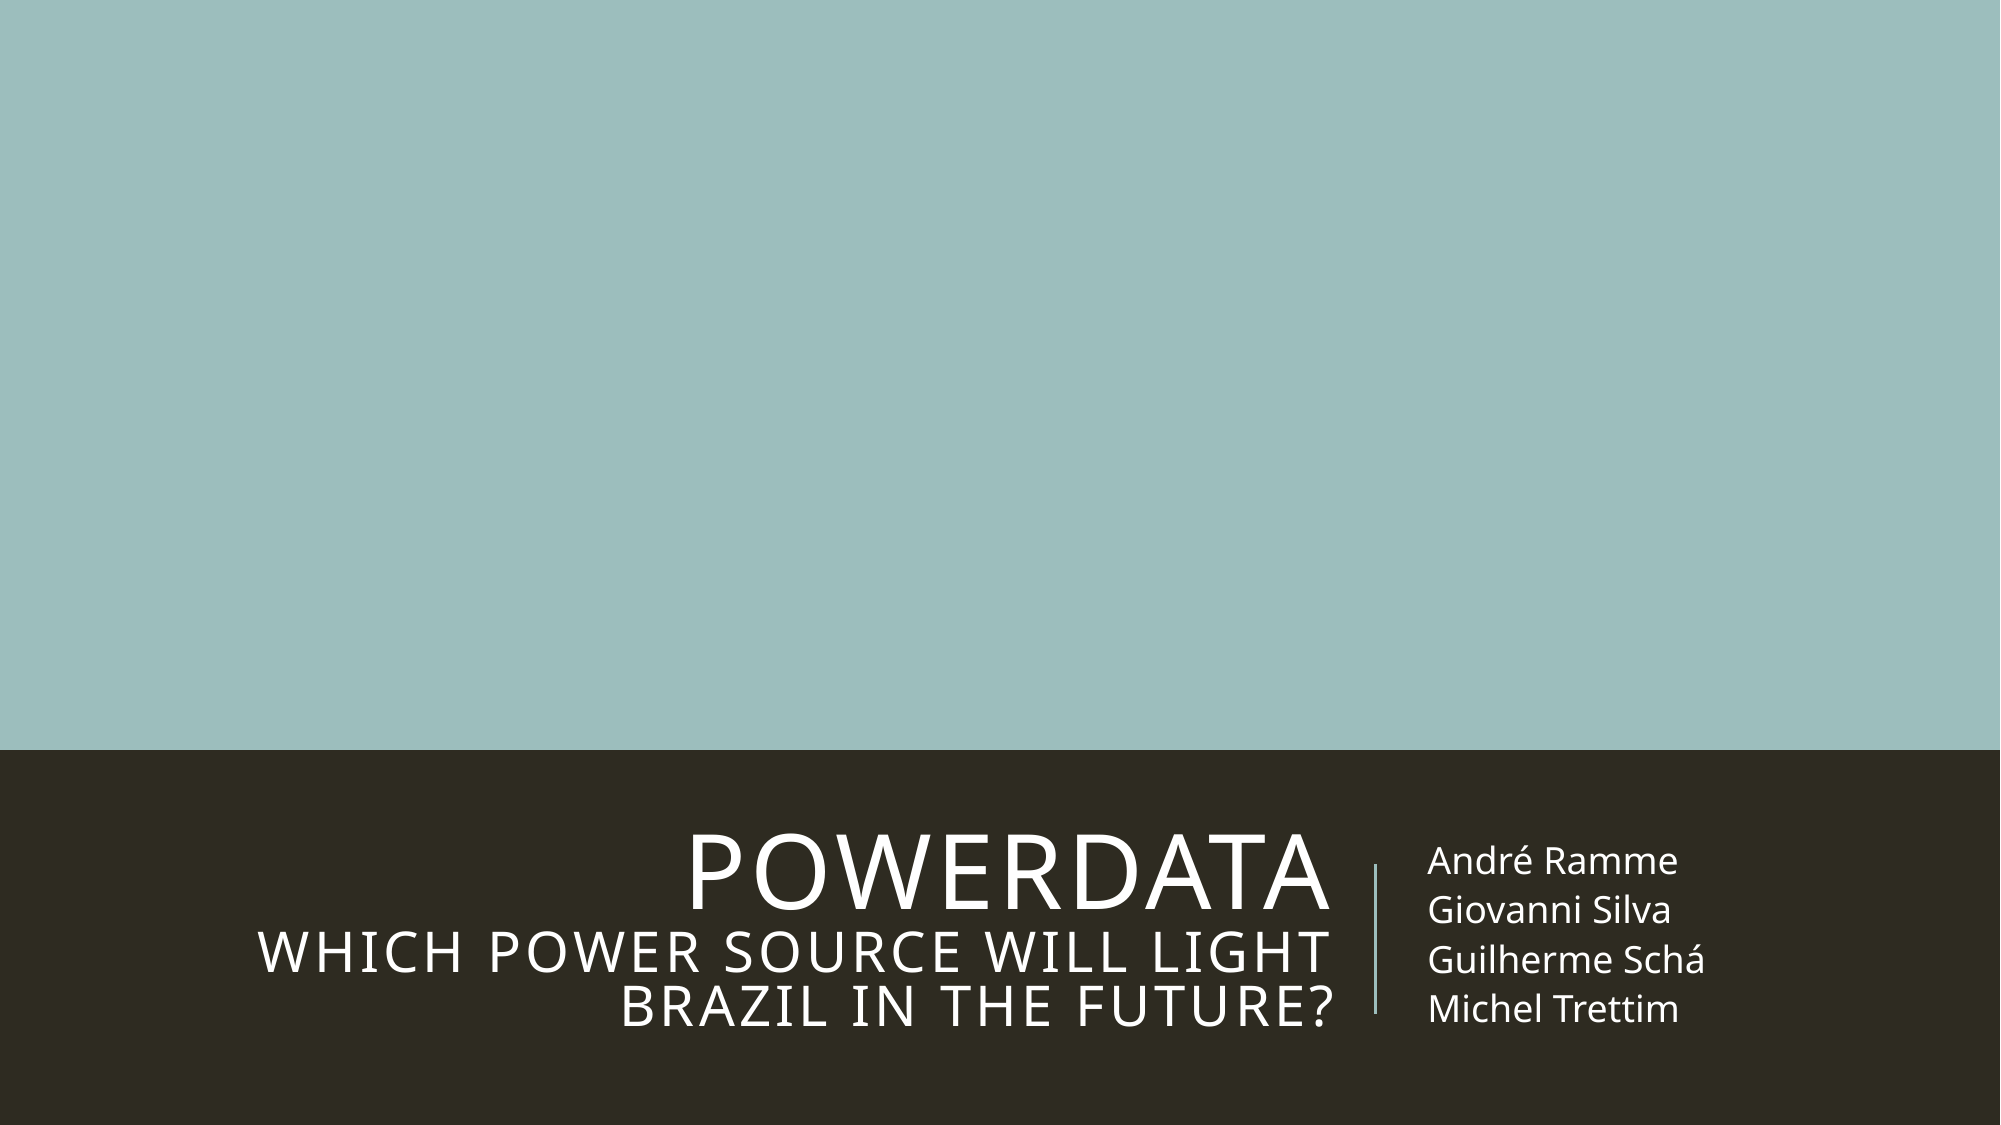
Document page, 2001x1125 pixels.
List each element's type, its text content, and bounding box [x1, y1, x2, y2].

title Powerdata which power source will light brazil in the future? [75, 813, 1350, 1054]
subtitle André Ramme Giovanni Silva Guilherme Schá Michel Trettim [1412, 813, 1938, 1054]
